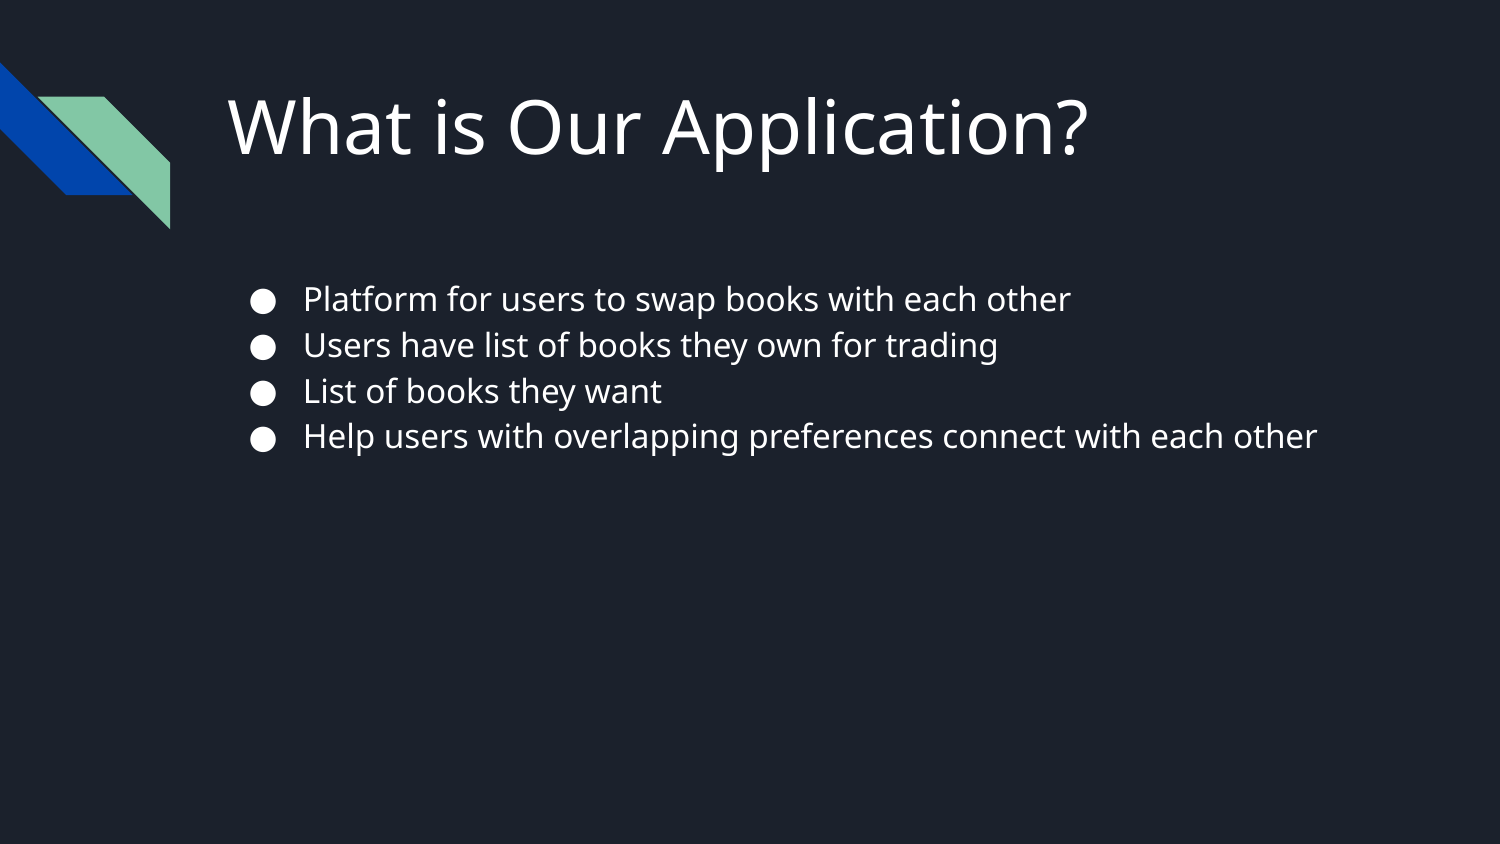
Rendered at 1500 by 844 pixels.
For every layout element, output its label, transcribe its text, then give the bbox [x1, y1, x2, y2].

list Platform for users to swap books with each other Users have list of books they own for trading List of books they want Help users with overlapping preferences connect with each other [212, 257, 1368, 735]
title What is Our Application? [212, 64, 1368, 215]
